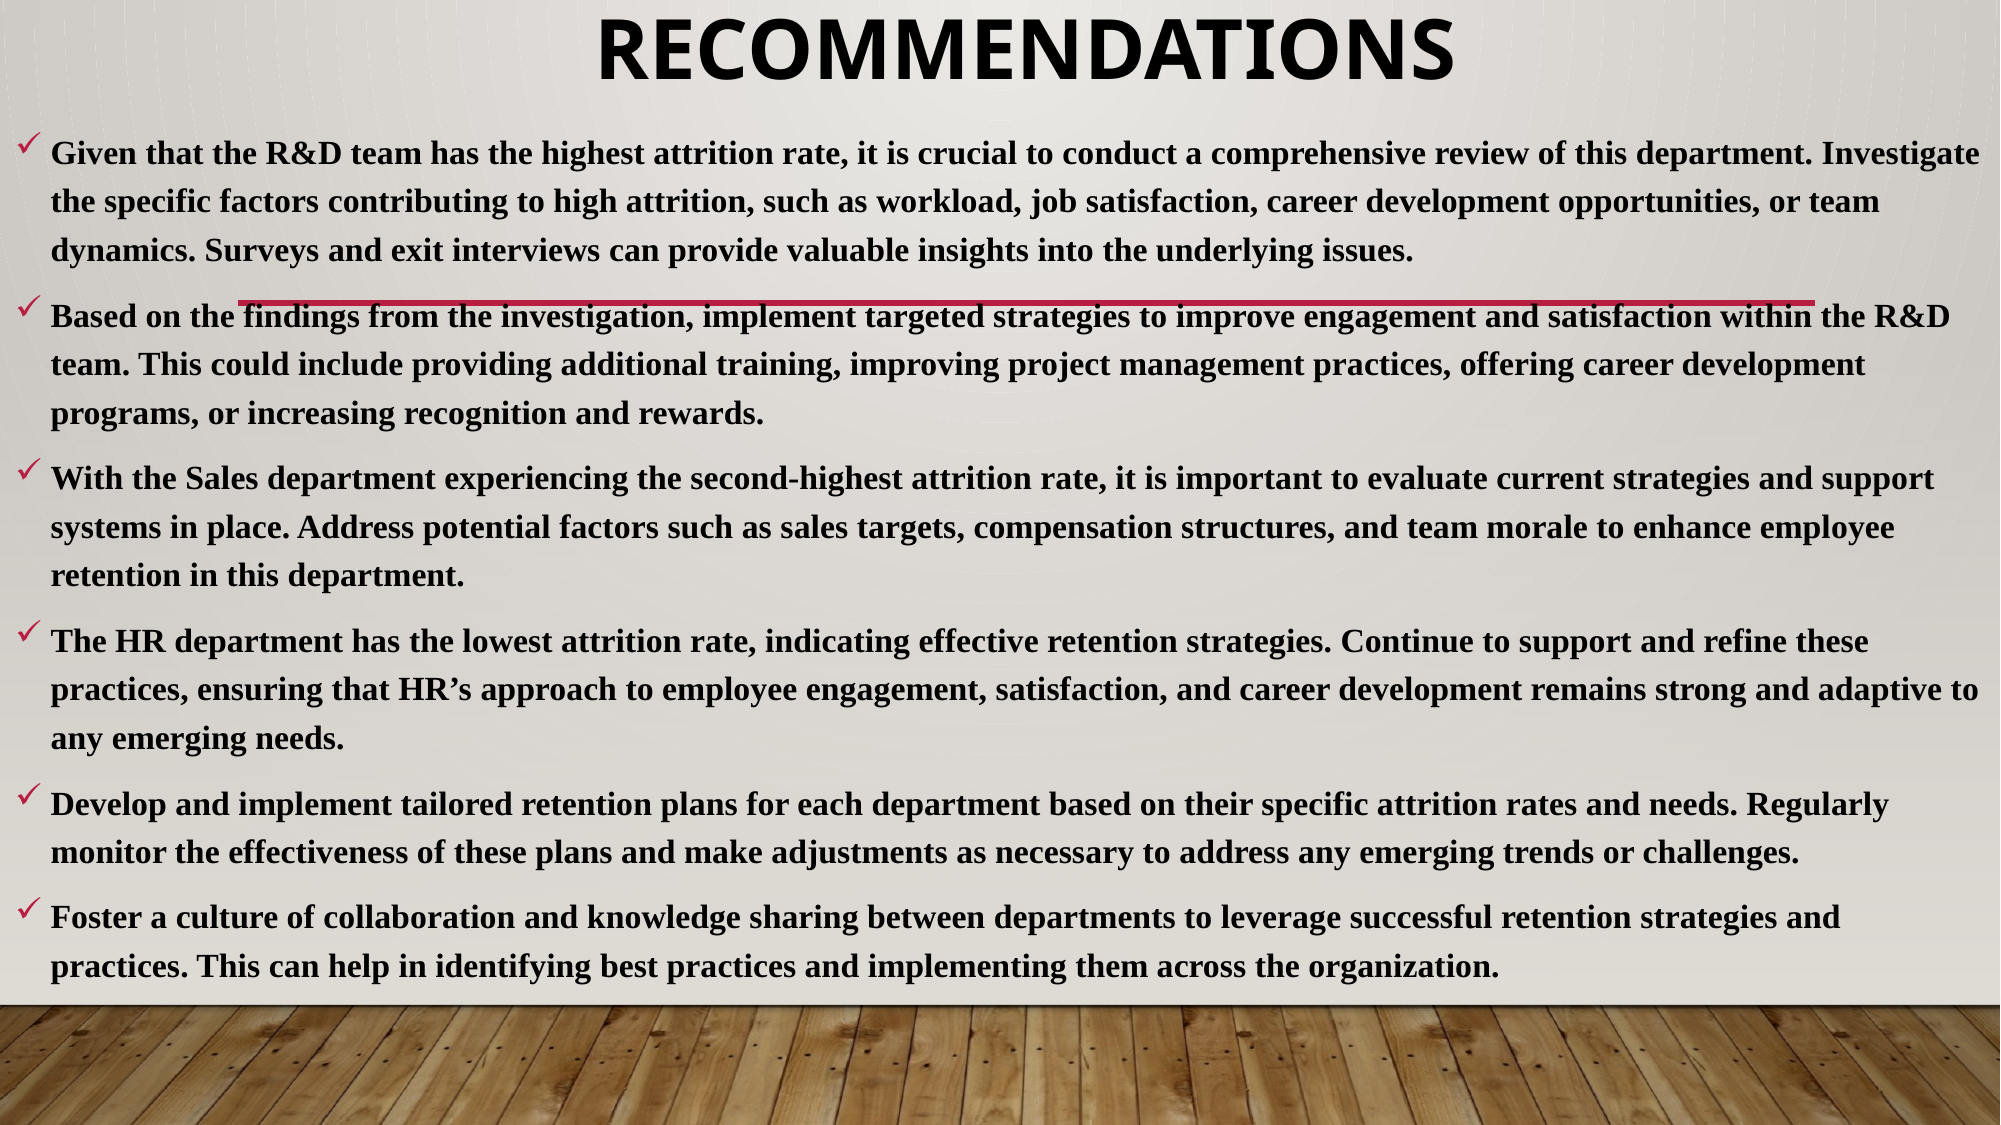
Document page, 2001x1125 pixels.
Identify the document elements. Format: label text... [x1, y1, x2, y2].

title RECOMMENDATIONS [238, 0, 1814, 115]
list Given that the R&D team has the highest attrition rate, it is crucial to conduct a comprehensive review of this department. Investigate the specific factors contributing to high attrition, such as workload, job satisfaction, career development opportunities, or team dynamics. Surveys and exit interviews can provide valuable insights into the underlying issues. Based on the findings from the investigation, implement targeted strategies to improve engagement and satisfaction within the R&D team. This could include providing additional training, improving project management practices, offering career development programs, or increasing recognition and rewards. With the Sales department experiencing the second-highest attrition rate, it is important to evaluate current strategies and support systems in place. Address potential factors such as sales targets, compensation structures, and team morale to enhance employee retention in this department. The HR department has the lowest attrition rate, indicating effective retention strategies. Continue to support and refine these practices, ensuring that HR’s approach to employee engagement, satisfaction, and career development remains strong and adaptive to any emerging needs. Develop and implement tailored retention plans for each department based on their specific attrition rates and needs. Regularly monitor the effectiveness of these plans and make adjustments as necessary to address any emerging trends or challenges. Foster a culture of collaboration and knowledge sharing between departments to leverage successful retention strategies and practices. This can help in identifying best practices and implementing them across the organization. [0, 115, 2000, 999]
picture [0, 1005, 2000, 1125]
